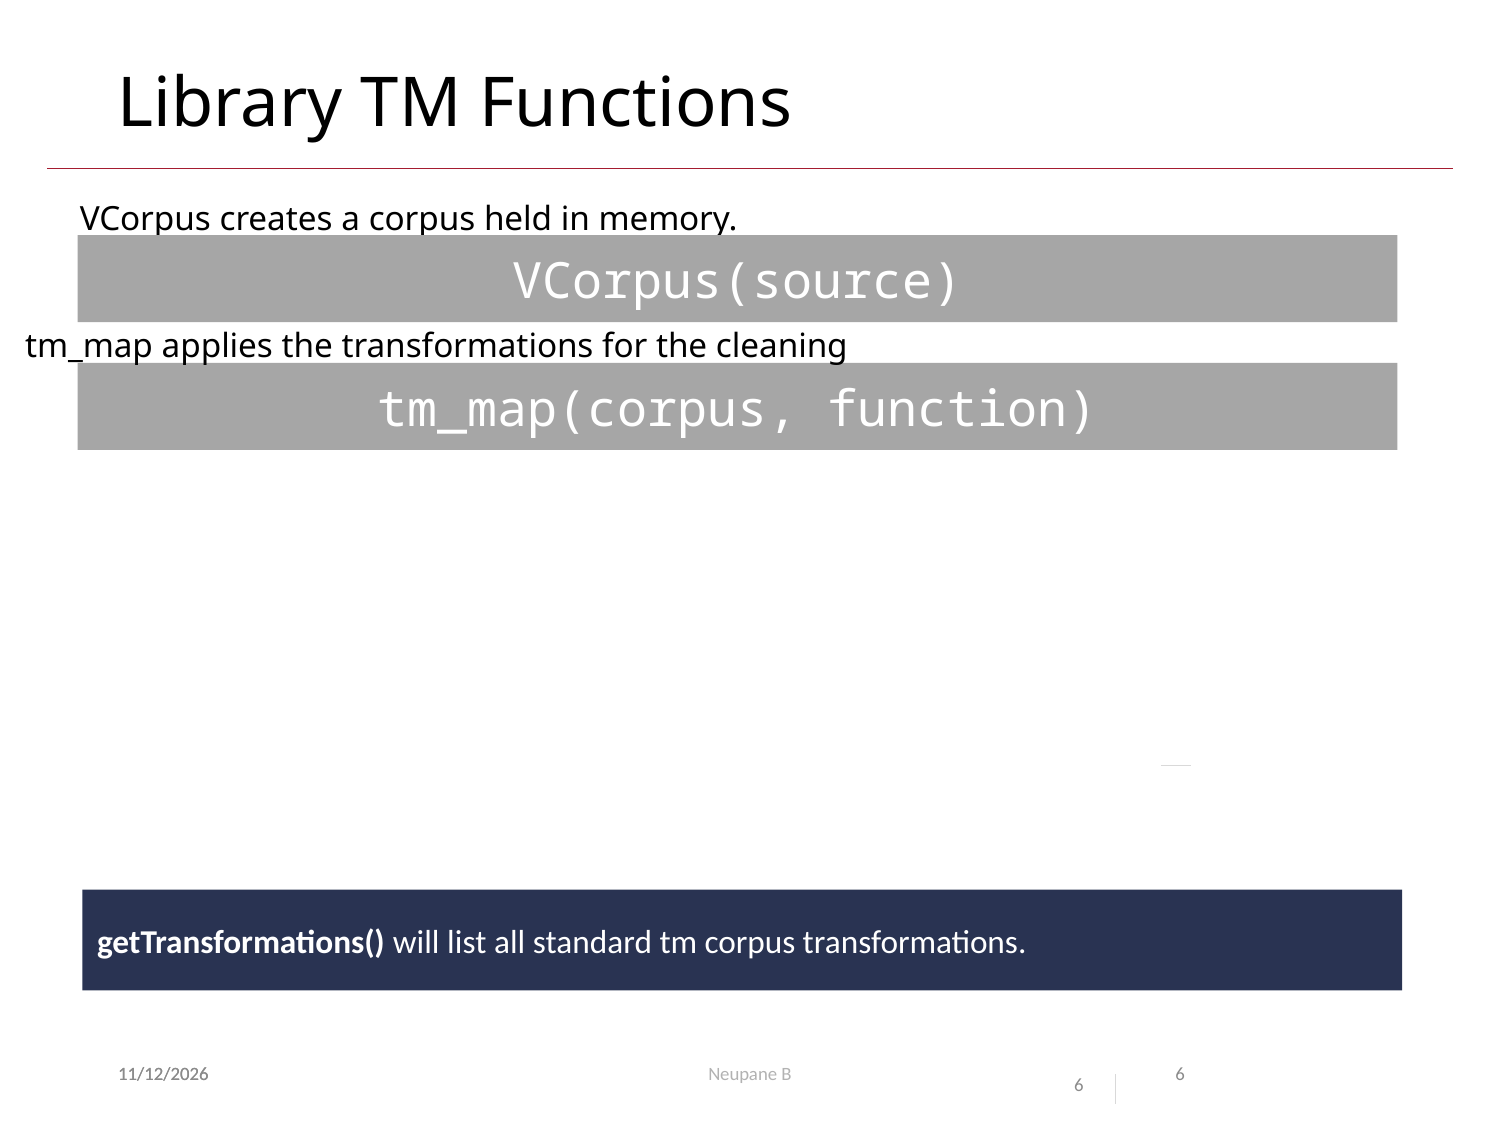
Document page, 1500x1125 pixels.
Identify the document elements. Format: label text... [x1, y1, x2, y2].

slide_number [103, 1042, 441, 1103]
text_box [65, 190, 1398, 323]
slide_number 6 [1059, 1042, 1200, 1103]
footer Neupane B [496, 1042, 1004, 1103]
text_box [66, 316, 1398, 450]
text_box getTransformations() will list all standard tm corpus transformations. [82, 889, 1403, 991]
title Library TM Functions [103, 59, 1397, 157]
